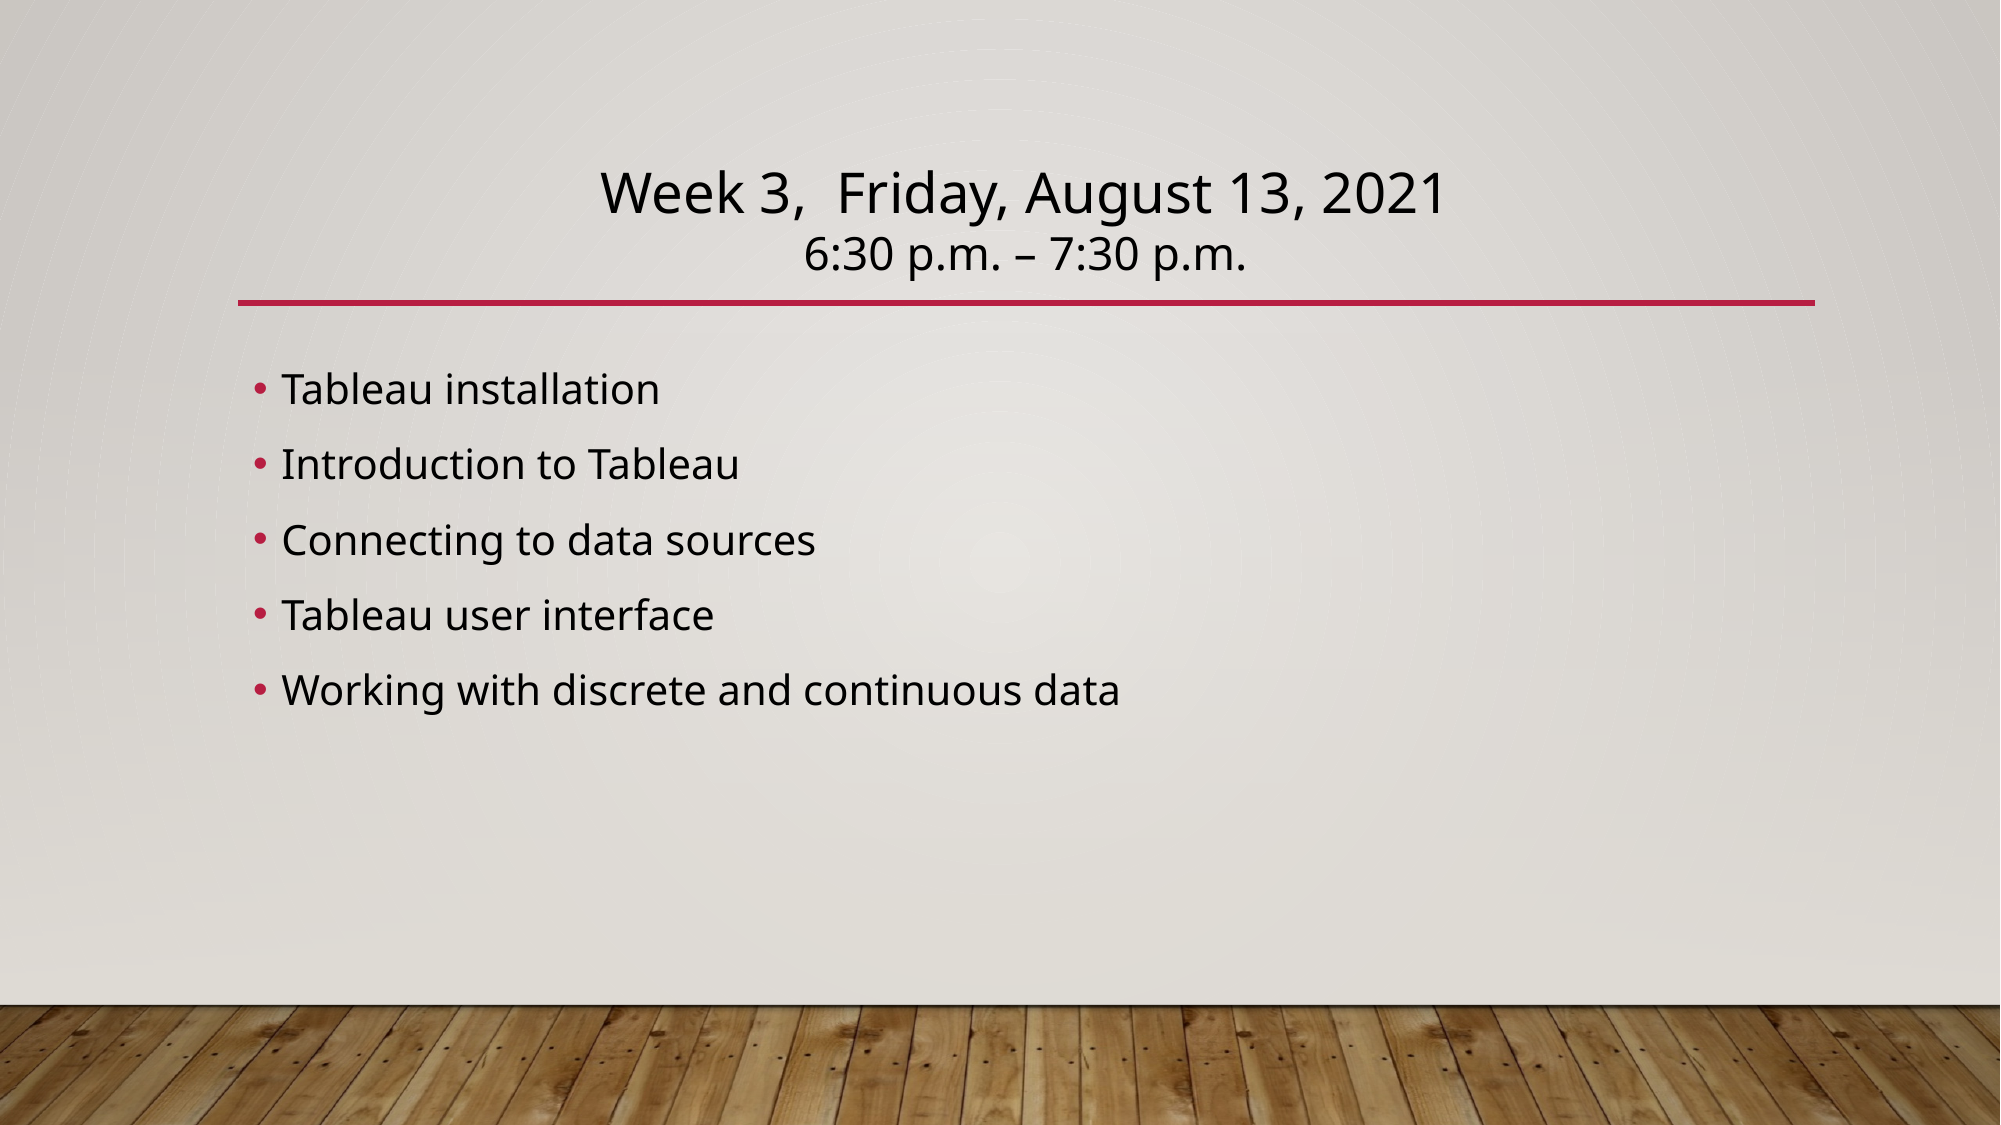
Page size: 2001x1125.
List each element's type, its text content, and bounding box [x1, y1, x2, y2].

title Week 3, Friday, August 13, 2021 6:30 p.m. – 7:30 p.m. [238, 131, 1814, 305]
picture [0, 1005, 2000, 1125]
list Tableau installation Introduction to Tableau Connecting to data sources Tableau user interface Working with discrete and continuous data [238, 330, 1814, 897]
